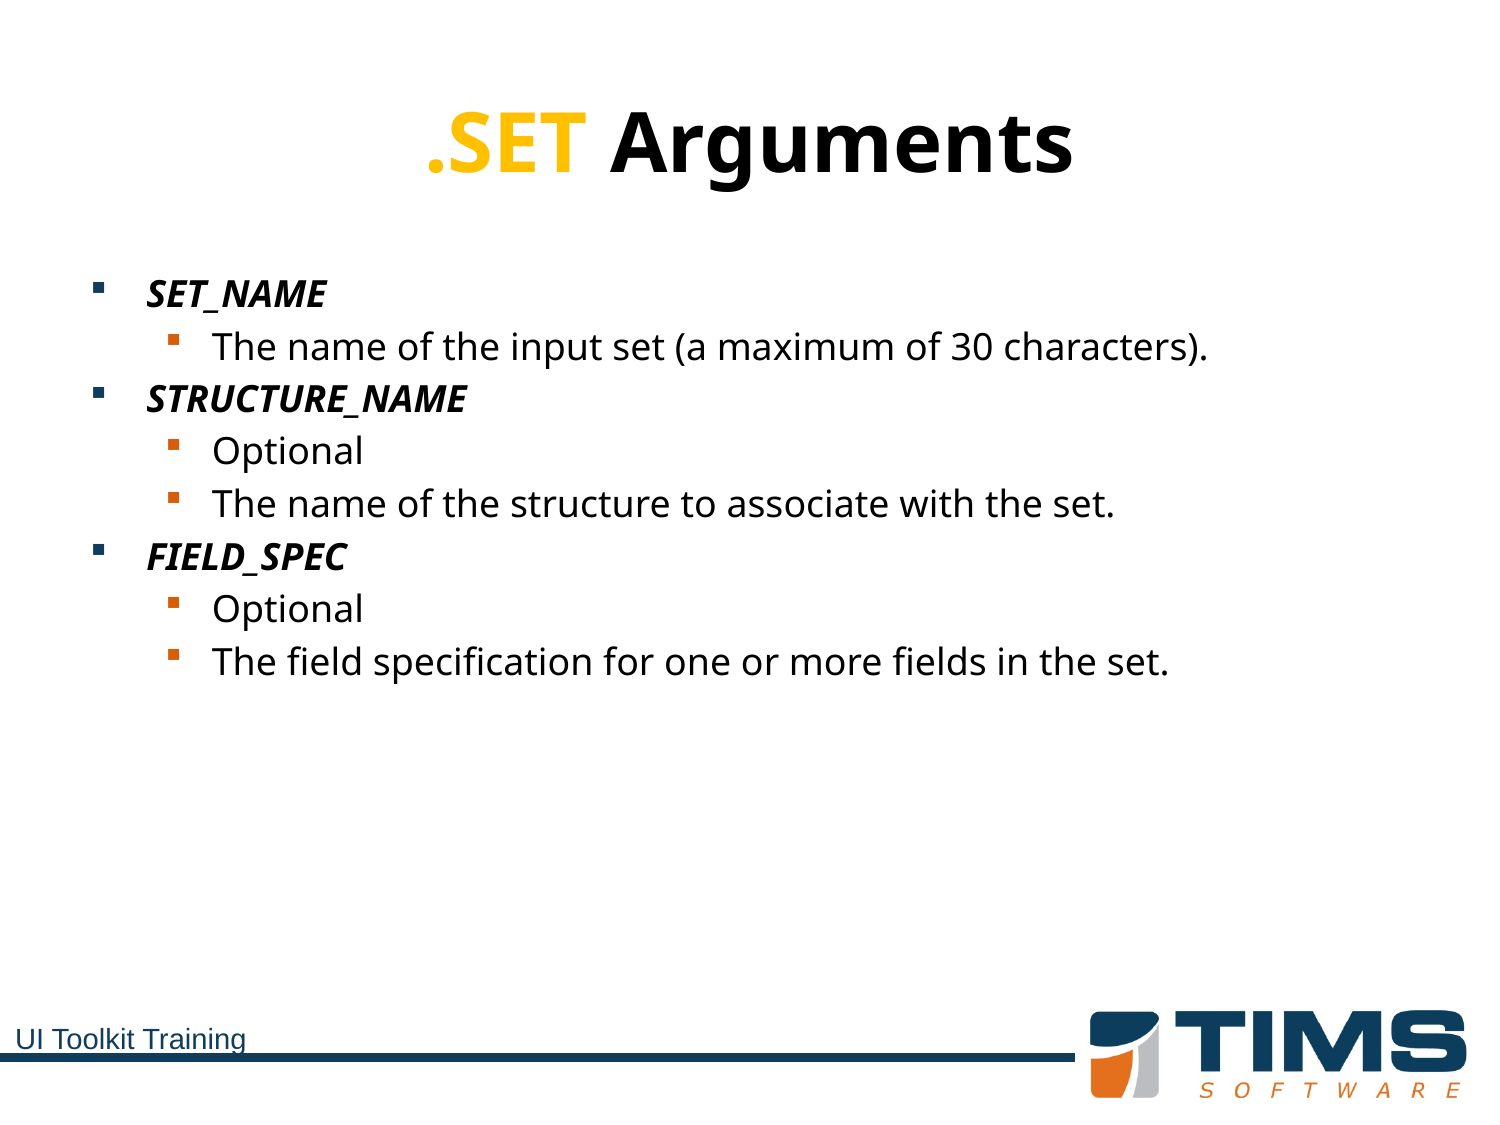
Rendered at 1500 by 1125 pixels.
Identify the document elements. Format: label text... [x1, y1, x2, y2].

picture [1087, 1007, 1469, 1098]
footer UI Toolkit Training [0, 1012, 650, 1088]
list SET_NAME The name of the input set (a maximum of 30 characters). STRUCTURE_NAME Optional The name of the structure to associate with the set. FIELD_SPEC Optional The field specification for one or more fields in the set. [75, 262, 1425, 1005]
title .SET Arguments [75, 45, 1425, 233]
